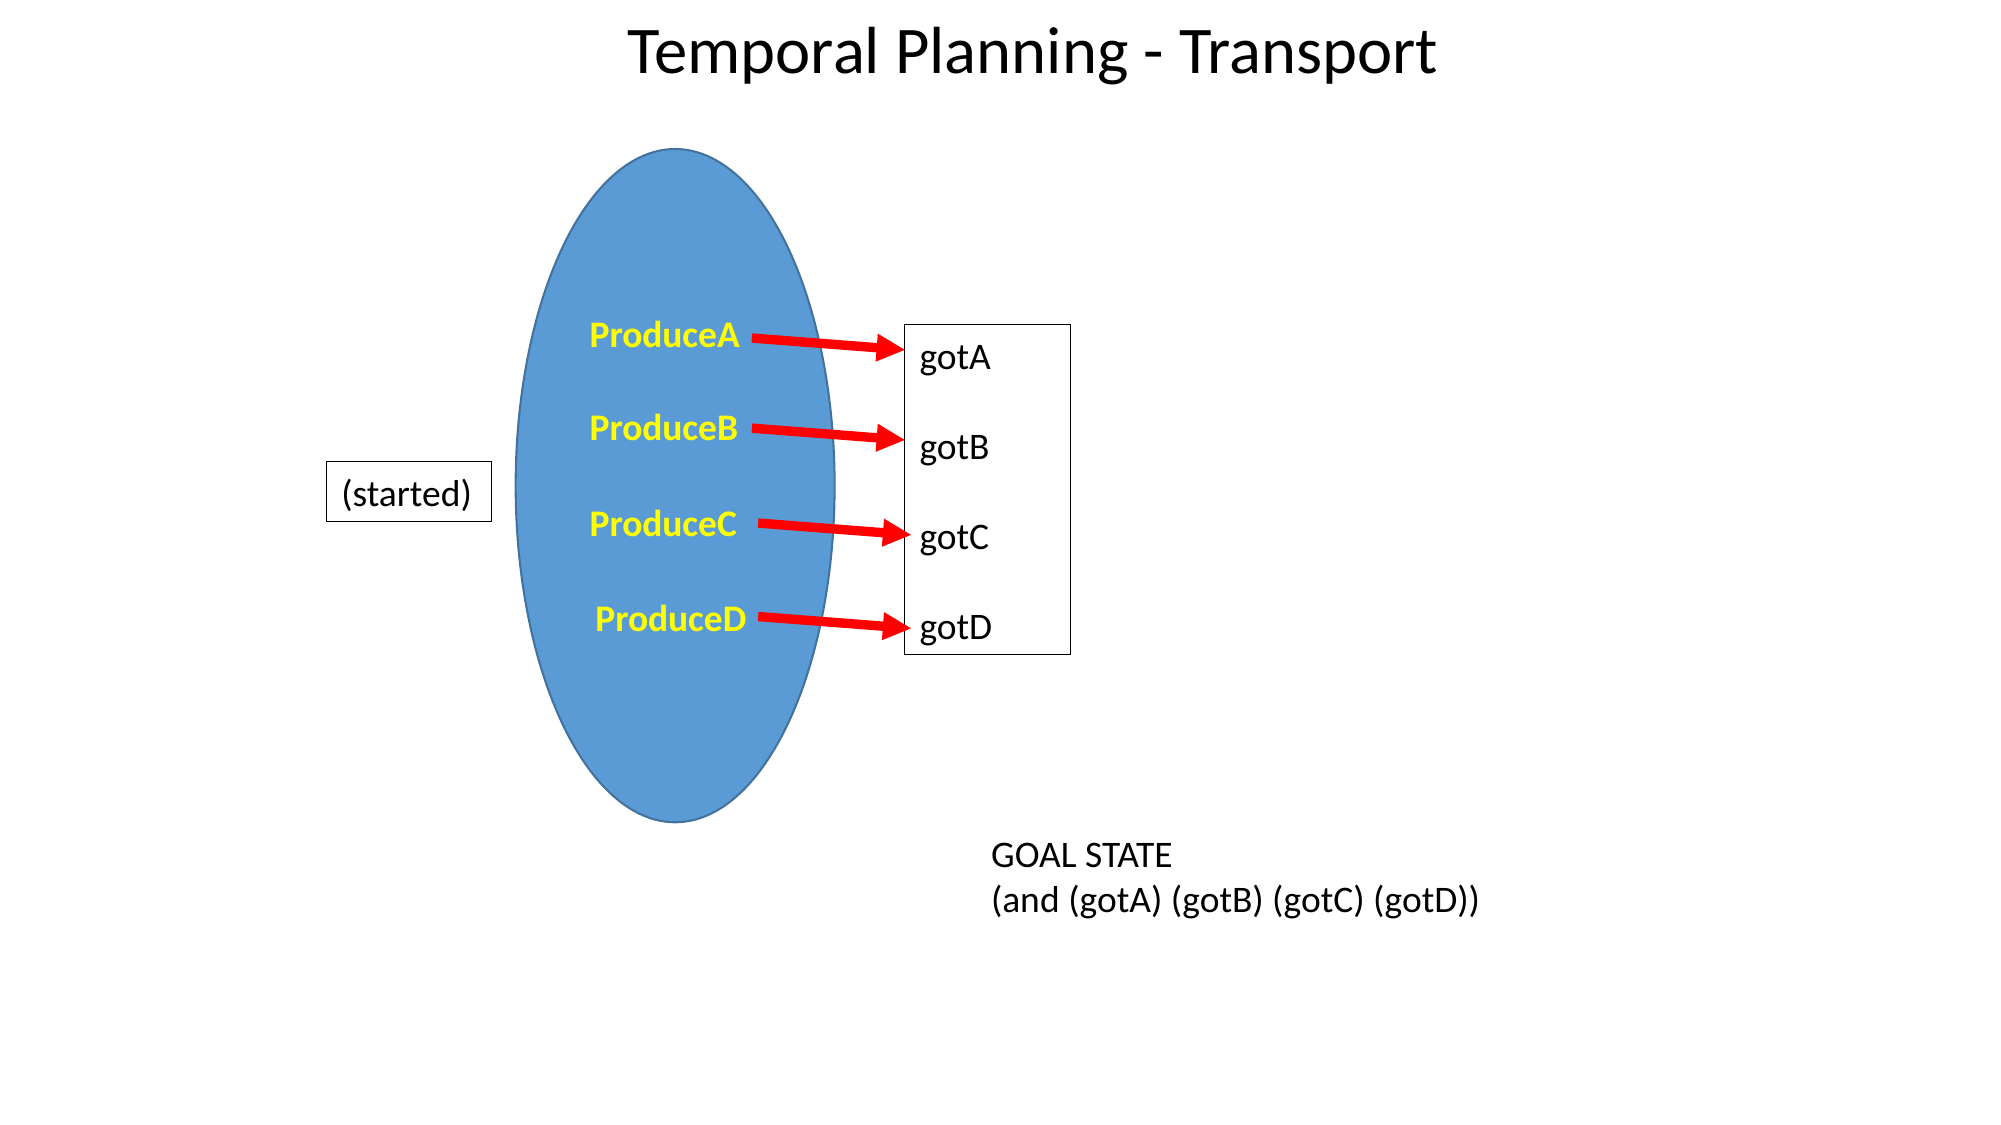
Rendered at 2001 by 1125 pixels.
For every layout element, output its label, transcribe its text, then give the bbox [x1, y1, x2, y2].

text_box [758, 616, 912, 629]
text_box GOAL STATE (and (gotA) (gotB) (gotC) (gotD)) [976, 822, 1727, 927]
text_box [758, 523, 912, 535]
text_box ProduceB [574, 395, 782, 456]
text_box ProduceD [580, 586, 788, 646]
text_box gotA gotB gotC gotD [904, 324, 1071, 655]
text_box Temporal Planning - Transport [613, 0, 1668, 95]
text_box [514, 147, 836, 824]
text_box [751, 337, 905, 350]
text_box ProduceC [574, 491, 782, 552]
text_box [751, 428, 905, 440]
text_box (started) [326, 461, 492, 522]
text_box ProduceA [574, 302, 782, 363]
